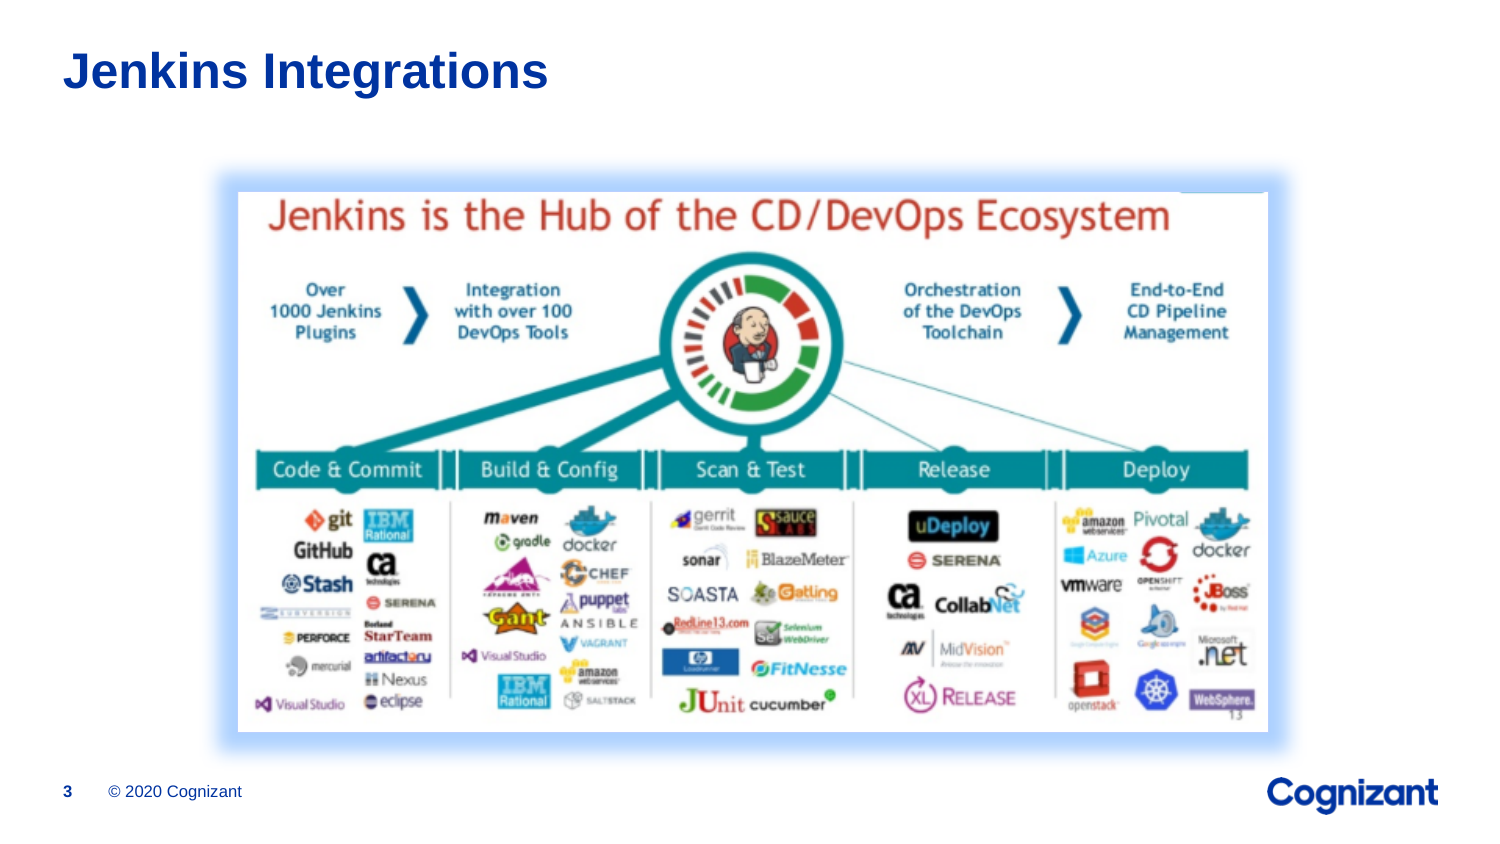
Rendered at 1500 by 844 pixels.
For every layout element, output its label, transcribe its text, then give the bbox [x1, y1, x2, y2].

picture [1267, 777, 1438, 815]
slide_number 3 [63, 780, 101, 801]
footer © 2020 Cognizant [108, 770, 859, 801]
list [237, 191, 1269, 733]
title Jenkins Integrations [63, 45, 1444, 147]
